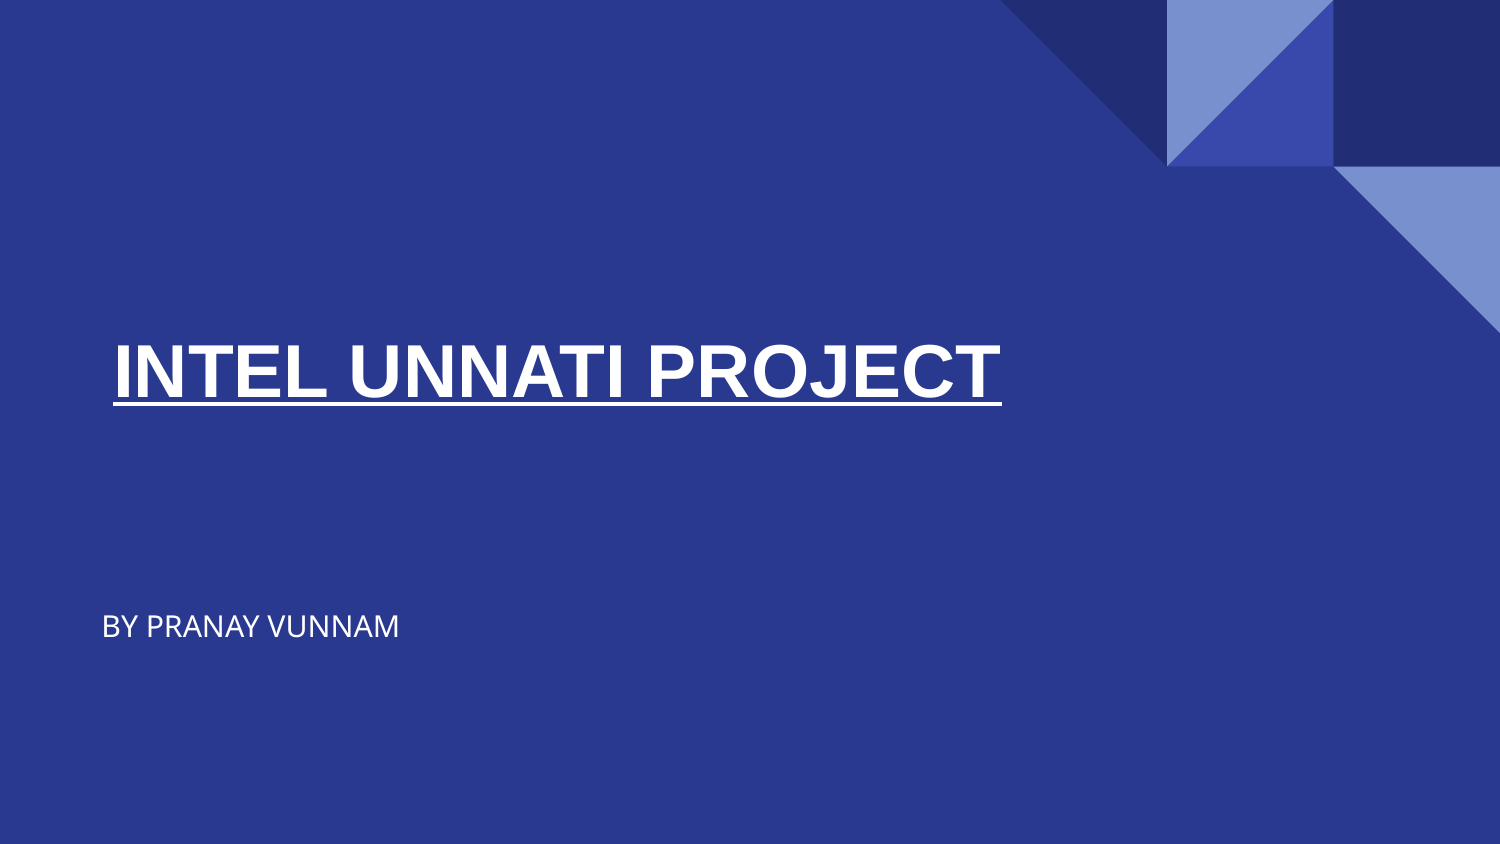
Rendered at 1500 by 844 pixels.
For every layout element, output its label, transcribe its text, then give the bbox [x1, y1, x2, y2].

subtitle BY PRANAY VUNNAM [86, 590, 1435, 662]
title INTEL UNNATI PROJECT [98, 291, 1447, 429]
